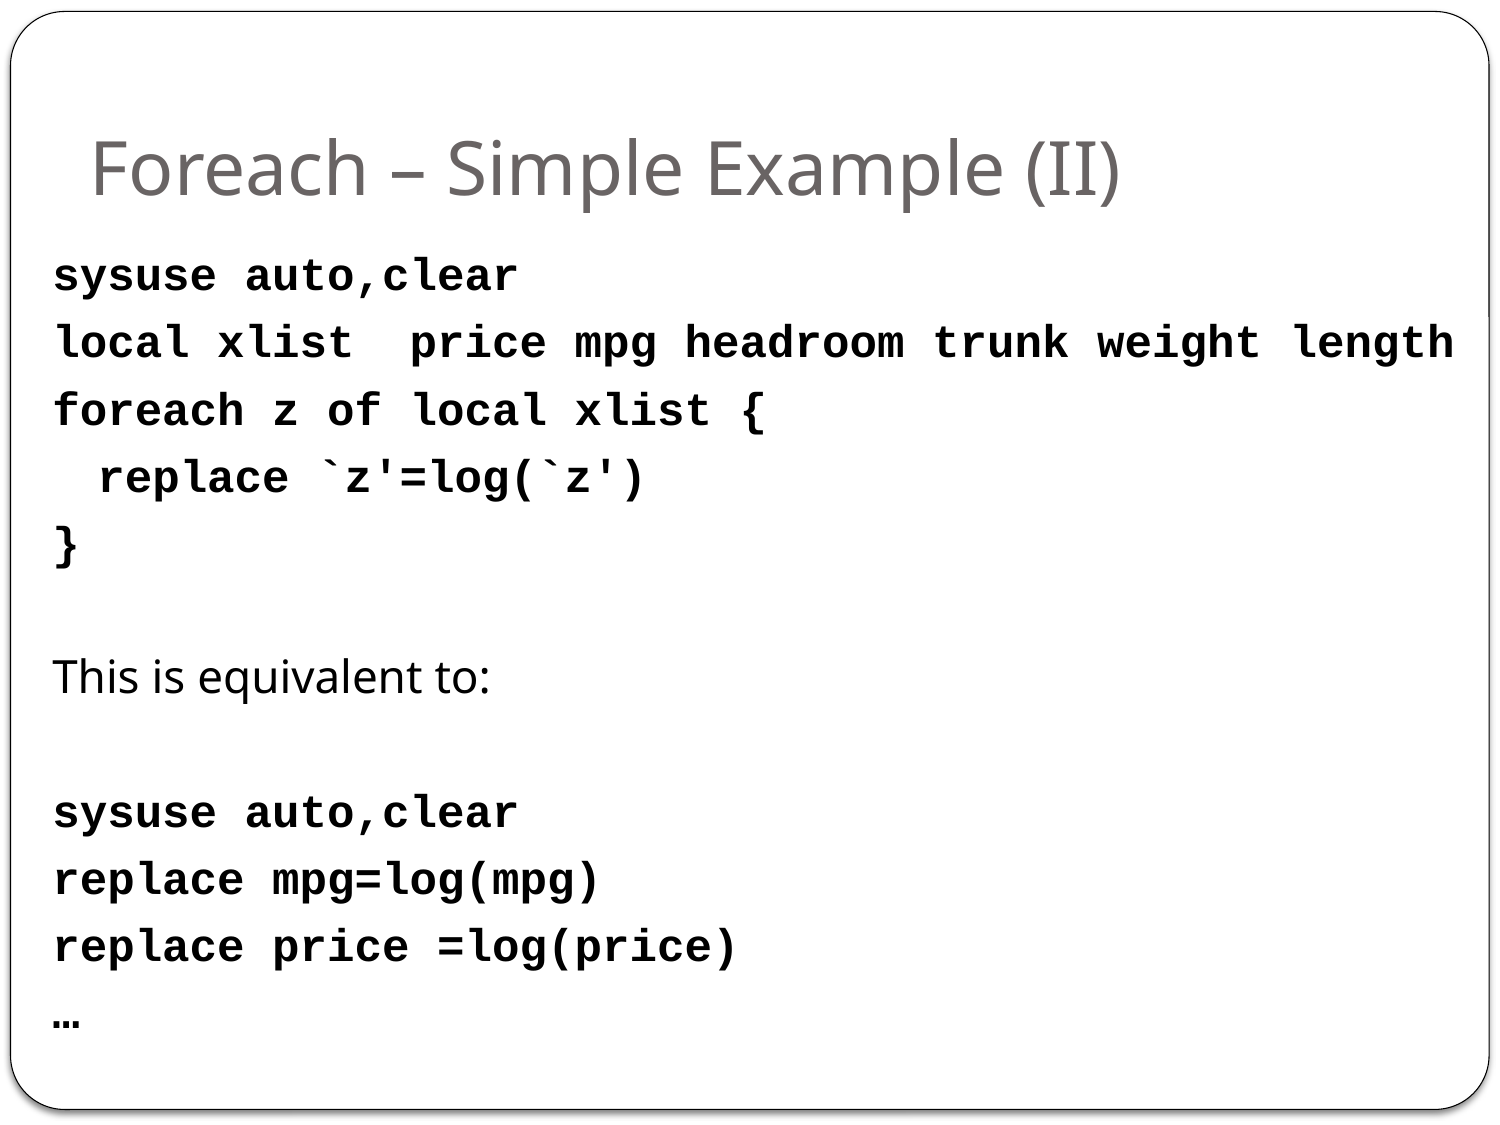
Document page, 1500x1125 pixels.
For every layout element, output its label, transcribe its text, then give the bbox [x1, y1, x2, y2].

title Foreach – Simple Example (II) [75, 115, 1425, 225]
list sysuse auto,clear local xlist price mpg headroom trunk weight length foreach z of local xlist { replace `z'=log(`z') } This is equivalent to: sysuse auto,clear replace mpg=log(mpg) replace price =log(price) … [37, 237, 1500, 1038]
